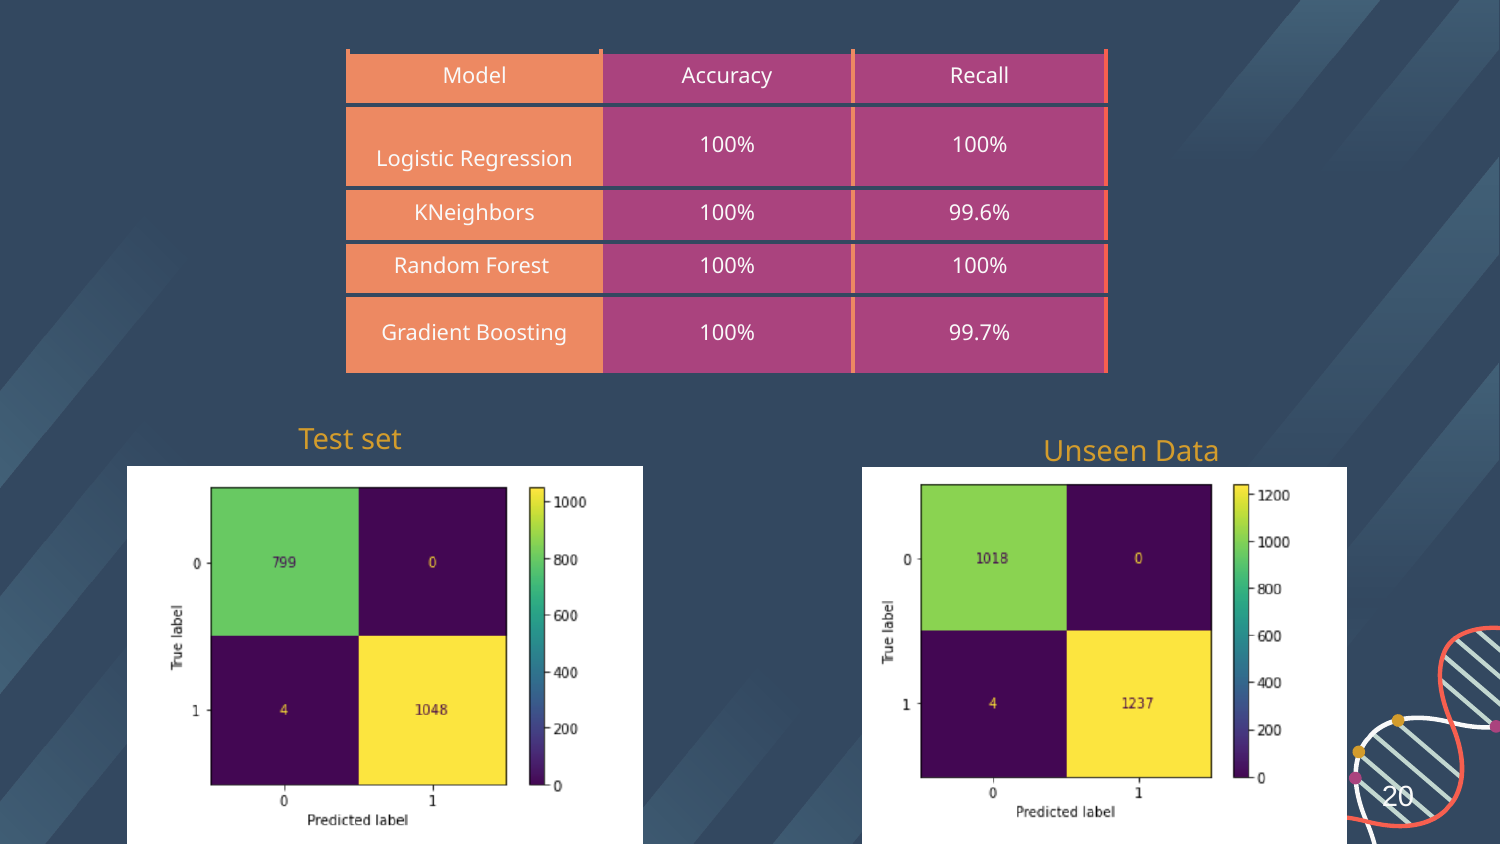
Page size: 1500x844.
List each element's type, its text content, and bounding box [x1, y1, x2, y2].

table_cell 100% [855, 107, 1104, 186]
table_cell KNeighbors [350, 190, 599, 240]
table_cell Logistic Regression [350, 107, 599, 186]
table_cell 100% [855, 244, 1104, 293]
text_box 20 [1361, 770, 1435, 820]
table_cell 100% [603, 297, 851, 373]
table_cell 99.7% [855, 297, 1104, 373]
table_header Recall [855, 54, 1104, 103]
table_cell 100% [603, 107, 851, 186]
picture [127, 466, 643, 844]
table_cell 100% [603, 244, 851, 293]
table_header Accuracy [603, 54, 851, 103]
table_cell 100% [603, 190, 851, 240]
table_header Model [350, 54, 599, 103]
table_cell Gradient Boosting [350, 297, 599, 373]
text_box Test set [283, 405, 692, 503]
table_cell Random Forest [350, 244, 599, 293]
picture [862, 467, 1348, 844]
text_box Unseen Data [1028, 417, 1436, 515]
table_cell 99.6% [855, 190, 1104, 240]
